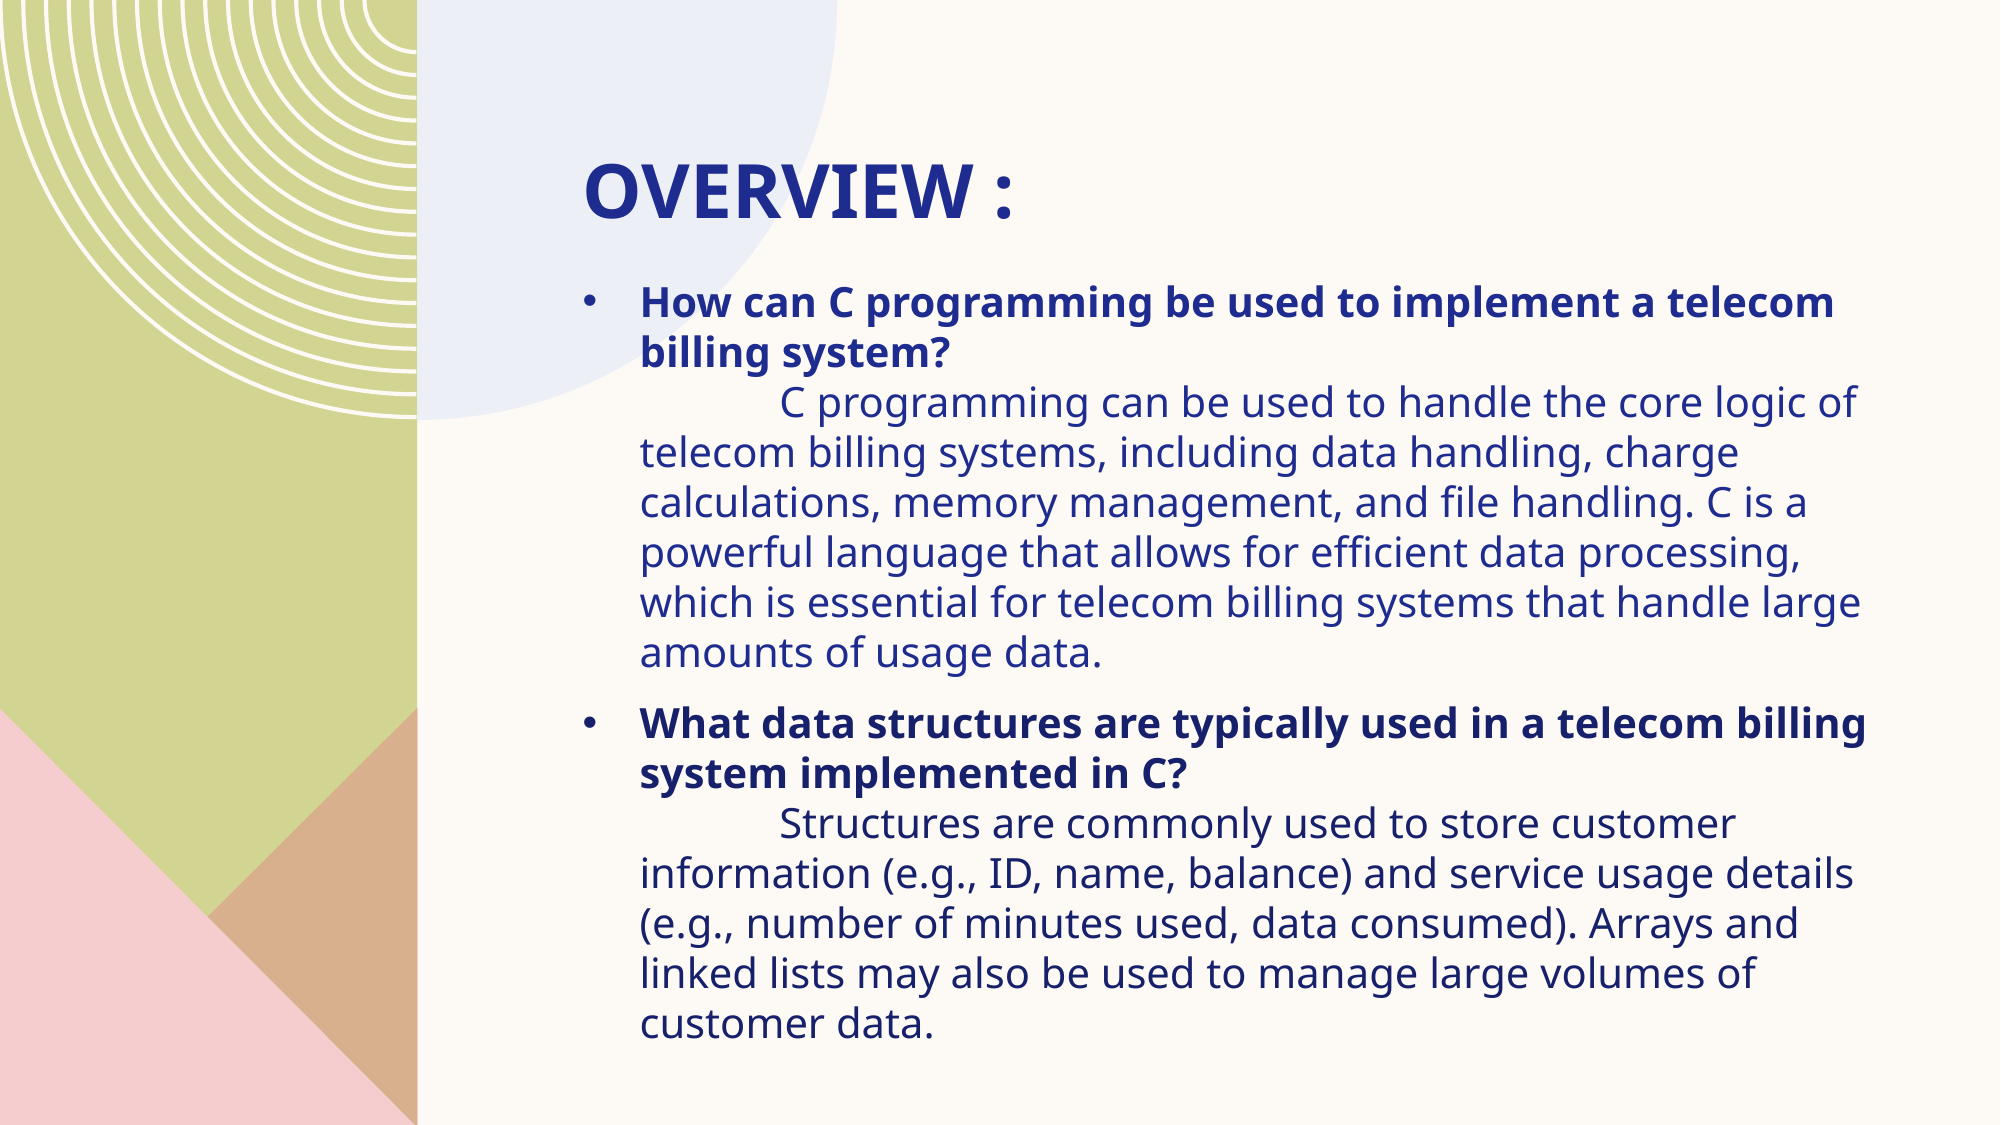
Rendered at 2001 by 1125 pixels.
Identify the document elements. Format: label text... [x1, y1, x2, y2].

list How can C programming be used to implement a telecom billing system? C programming can be used to handle the core logic of telecom billing systems, including data handling, charge calculations, memory management, and file handling. C is a powerful language that allows for efficient data processing, which is essential for telecom billing systems that handle large amounts of usage data. What data structures are typically used in a telecom billing system implemented in C? Structures are commonly used to store customer information (e.g., ID, name, balance) and service usage details (e.g., number of minutes used, data consumed). Arrays and linked lists may also be used to manage large volumes of customer data. [567, 275, 1941, 850]
title Overview : [567, 70, 1875, 234]
